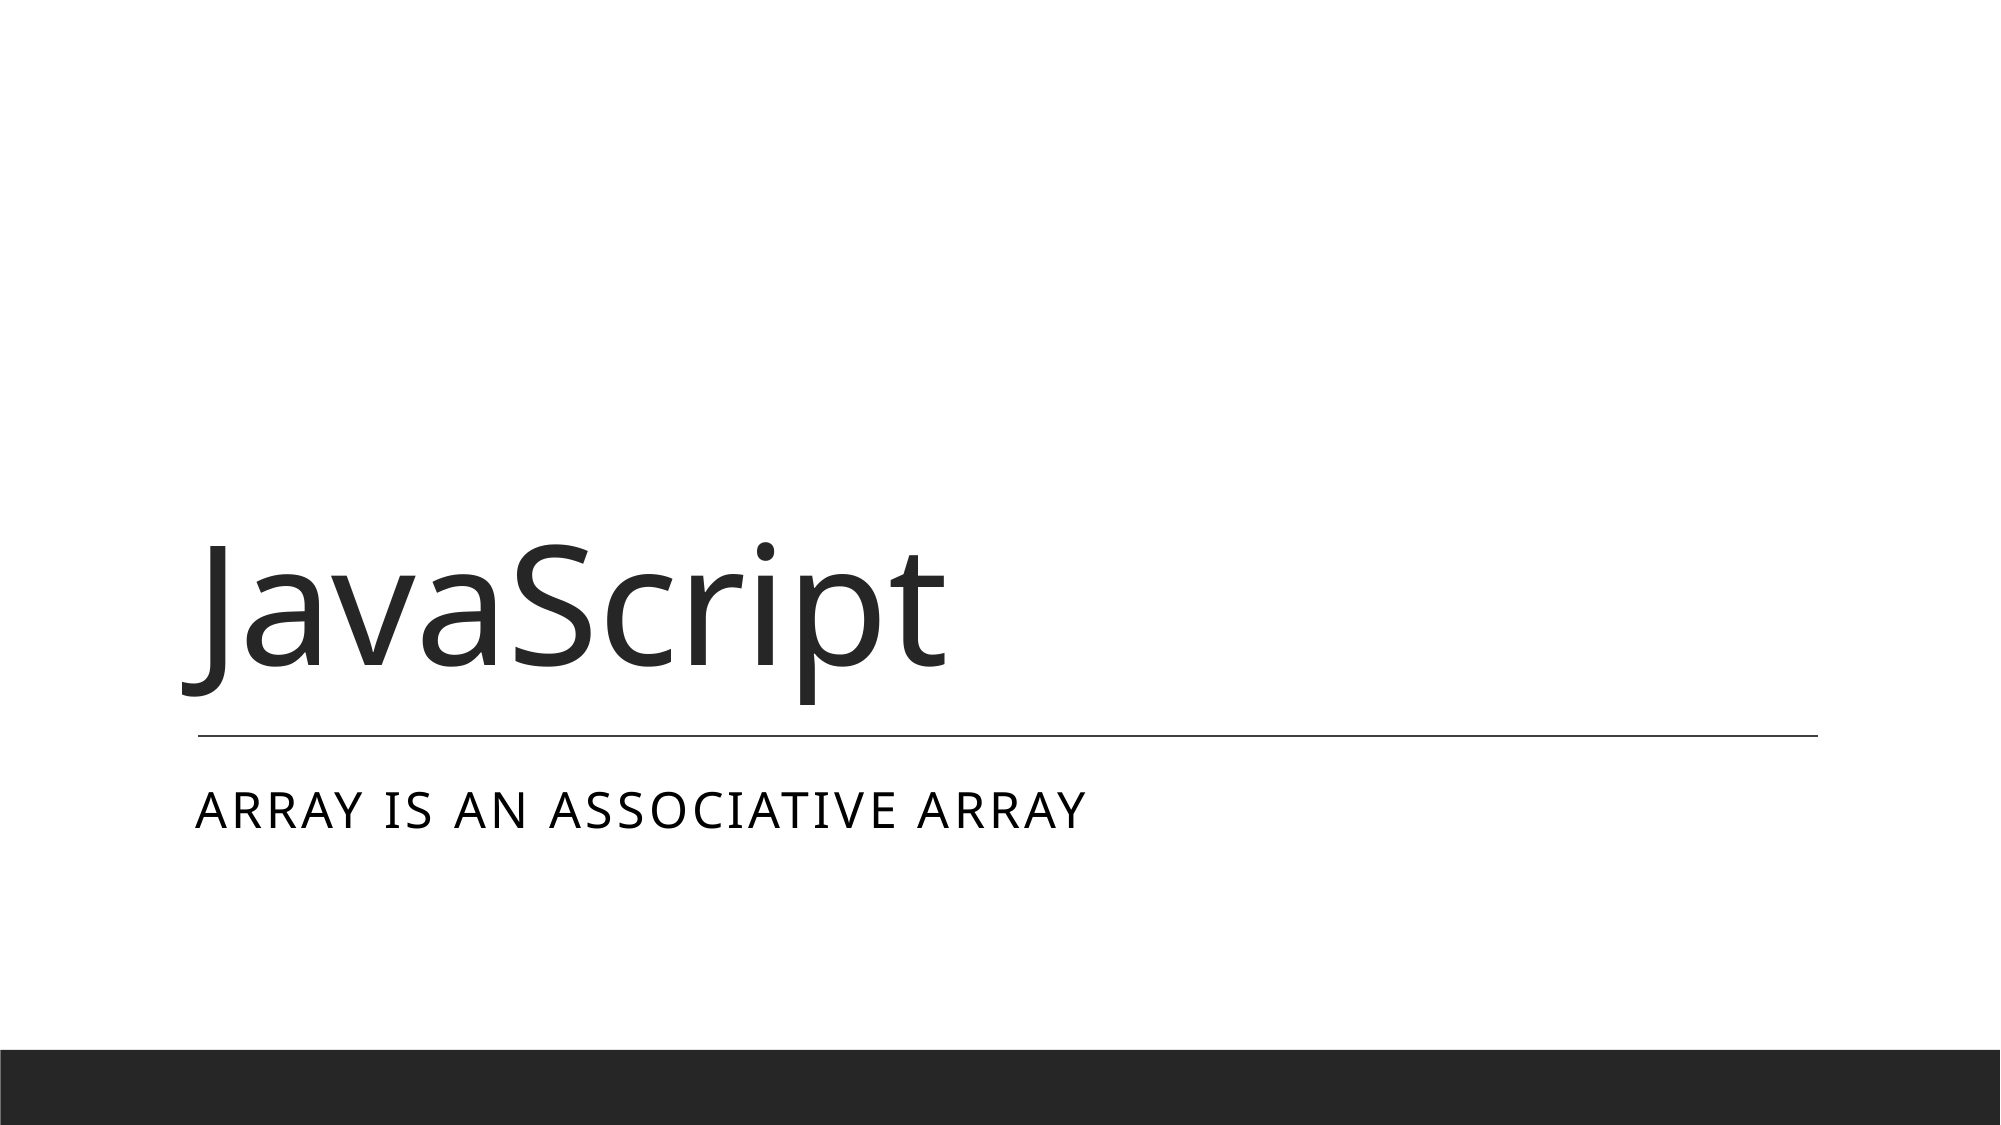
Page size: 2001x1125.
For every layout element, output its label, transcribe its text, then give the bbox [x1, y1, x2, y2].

title JavaScript [180, 124, 1830, 710]
list Array is an associative array [180, 765, 1830, 953]
